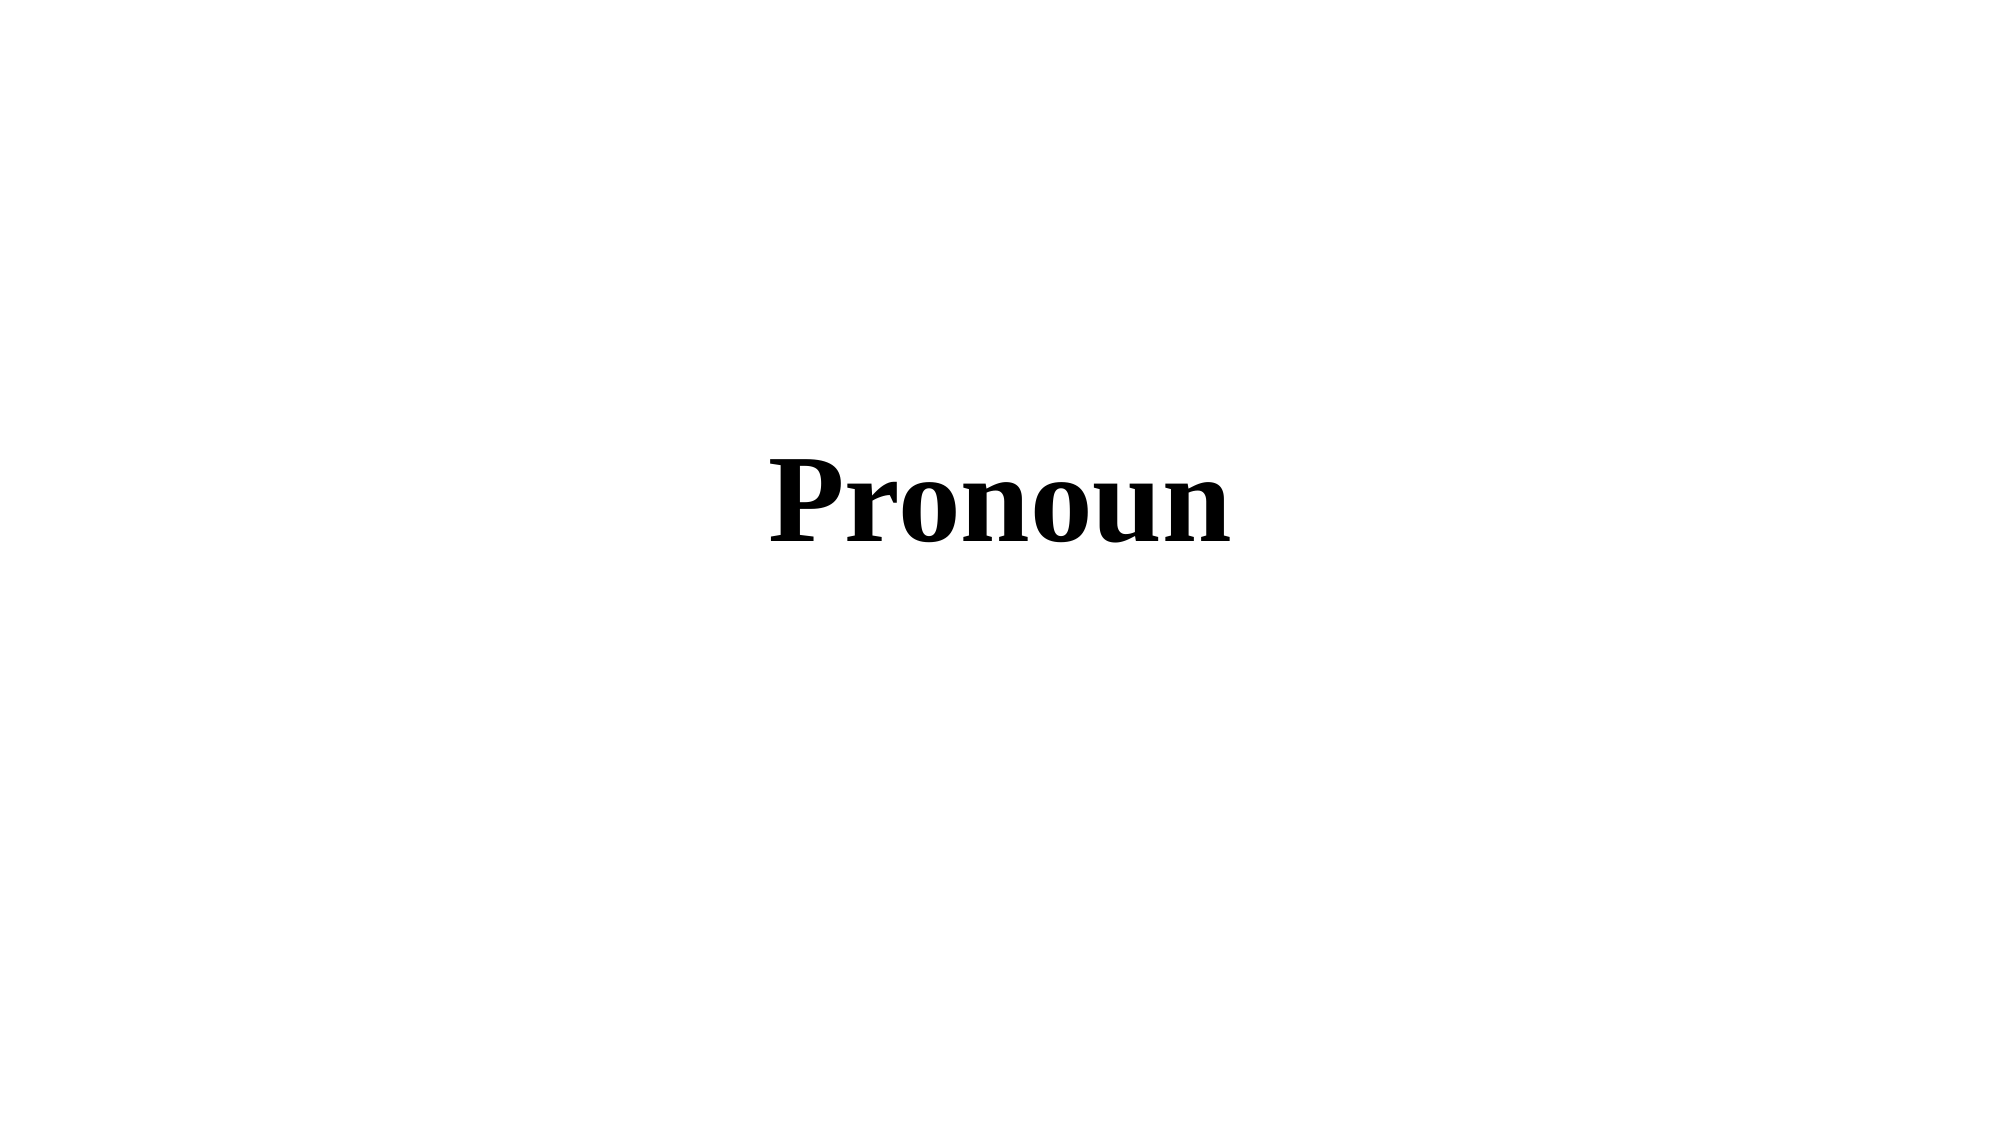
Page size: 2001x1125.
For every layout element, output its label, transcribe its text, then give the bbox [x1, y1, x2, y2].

title Pronoun [249, 184, 1750, 576]
